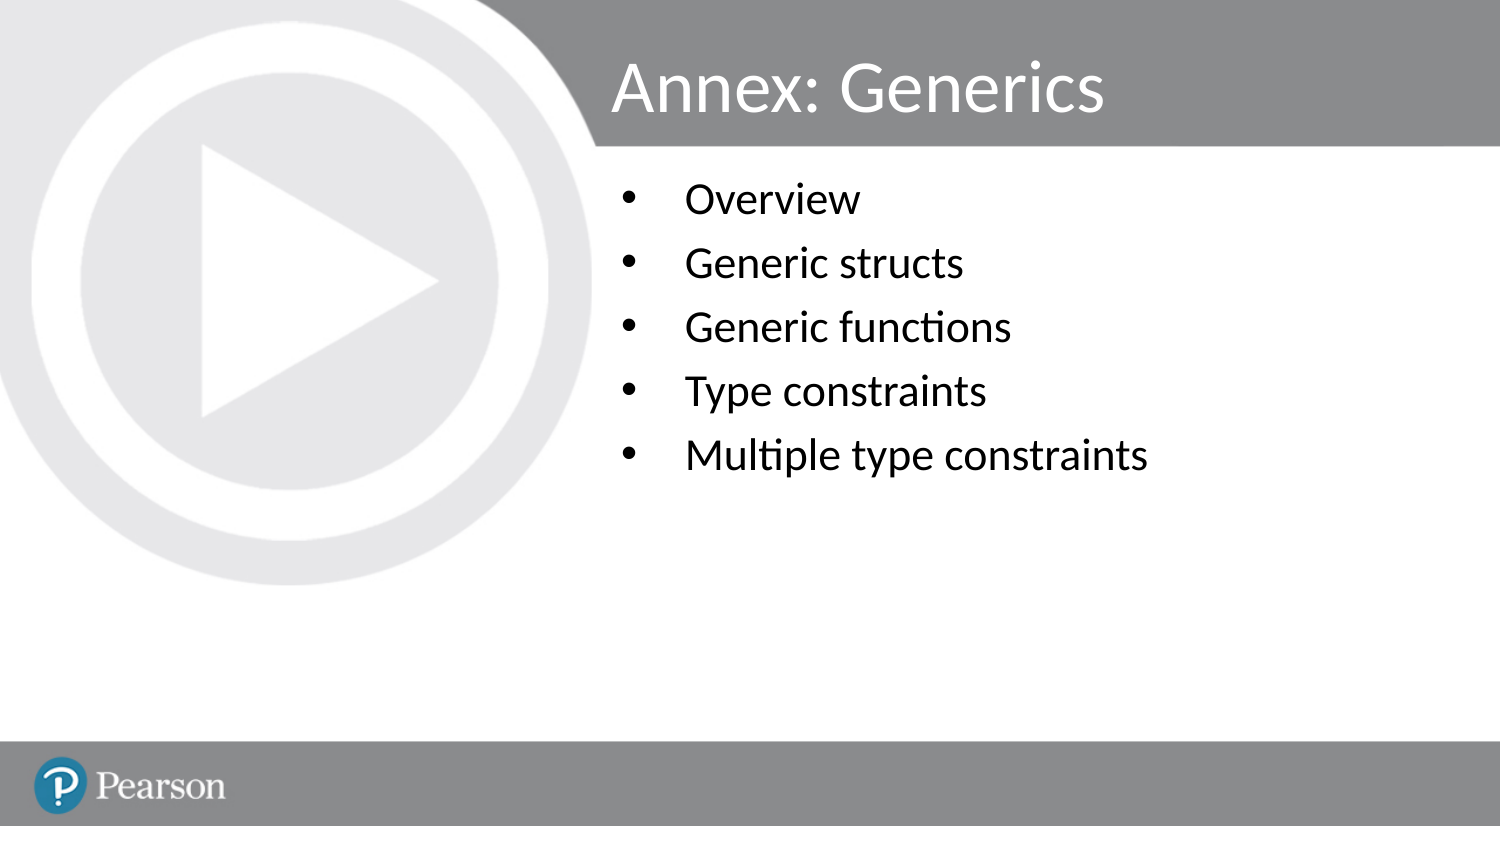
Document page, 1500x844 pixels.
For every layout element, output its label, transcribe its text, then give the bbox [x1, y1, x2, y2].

picture [0, 0, 1500, 826]
title Annex: Generics [596, 30, 1465, 161]
subtitle Overview Generic structs Generic functions Type constraints Multiple type constraints [596, 161, 1465, 712]
